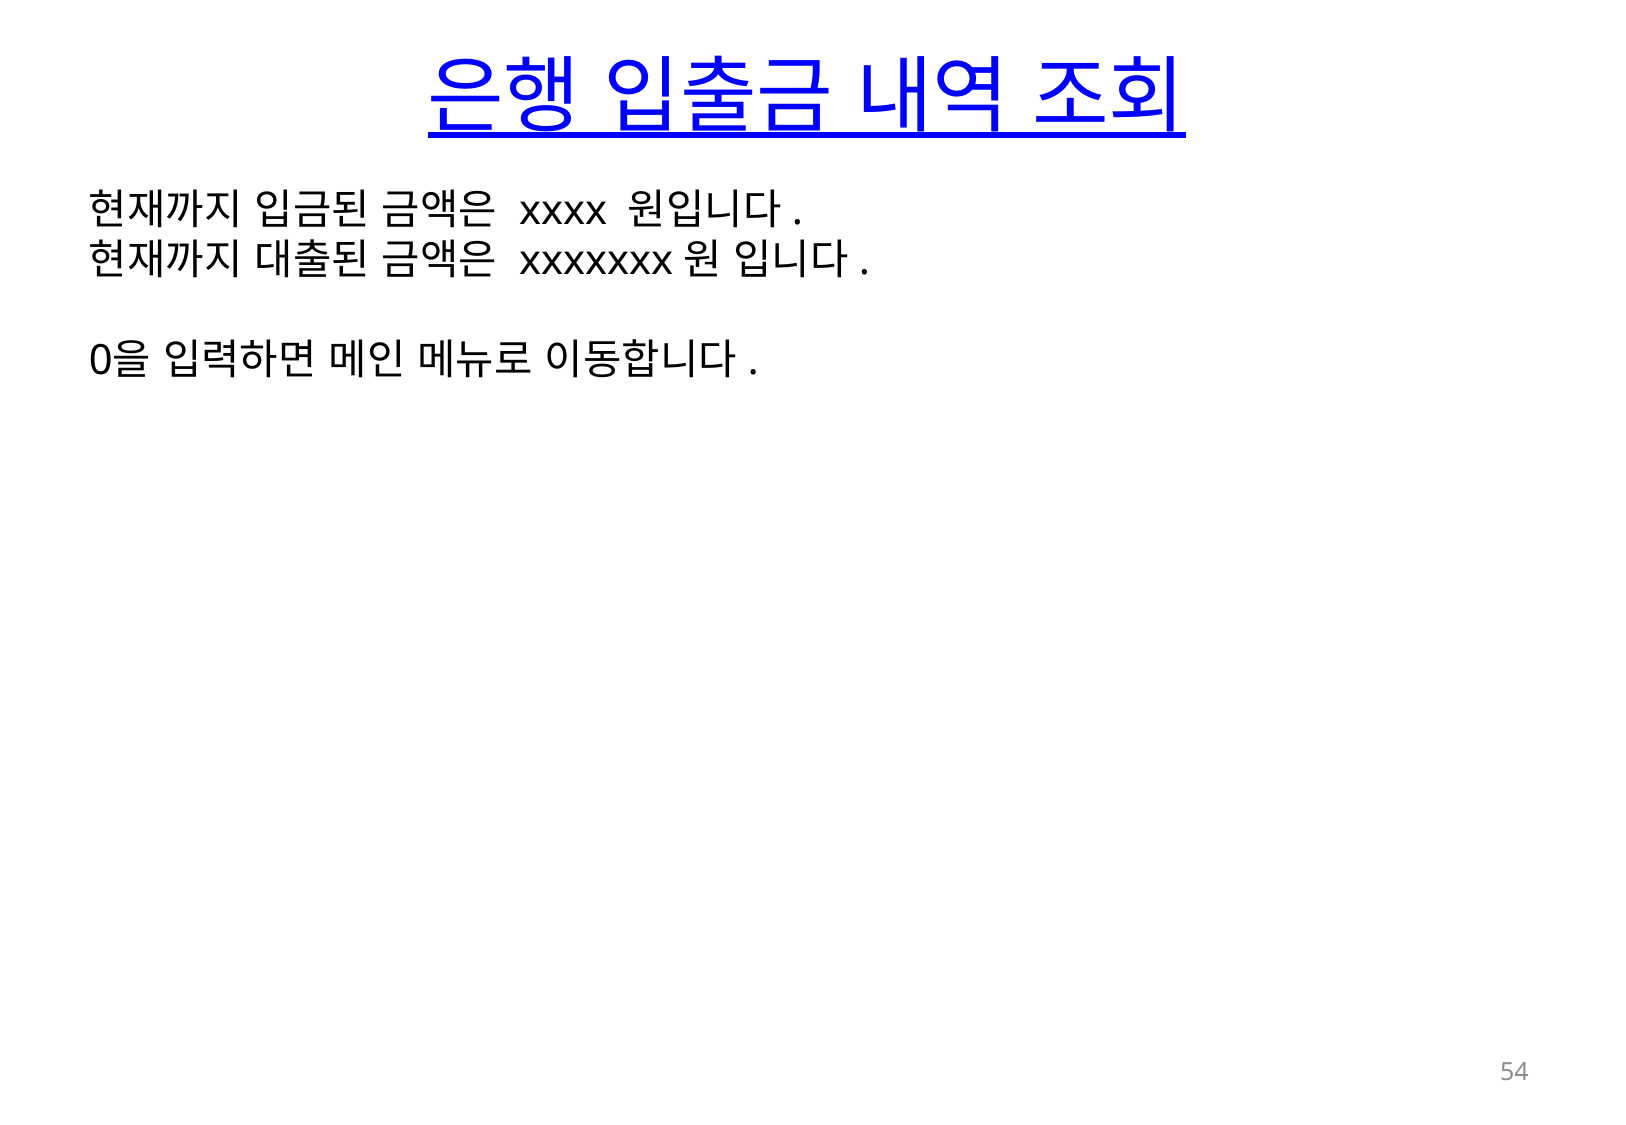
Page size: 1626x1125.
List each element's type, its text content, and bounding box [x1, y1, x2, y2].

text_box 은행 입출금 내역 조회 [39, 35, 1575, 171]
slide_number 54 [1164, 1042, 1544, 1103]
text_box 현재까지 입금된 금액은 xxxx 원입니다. 현재까지 대출된 금액은 xxxxxxx원 입니다. 0을 입력하면 메인 메뉴로 이동합니다. [74, 175, 1317, 498]
